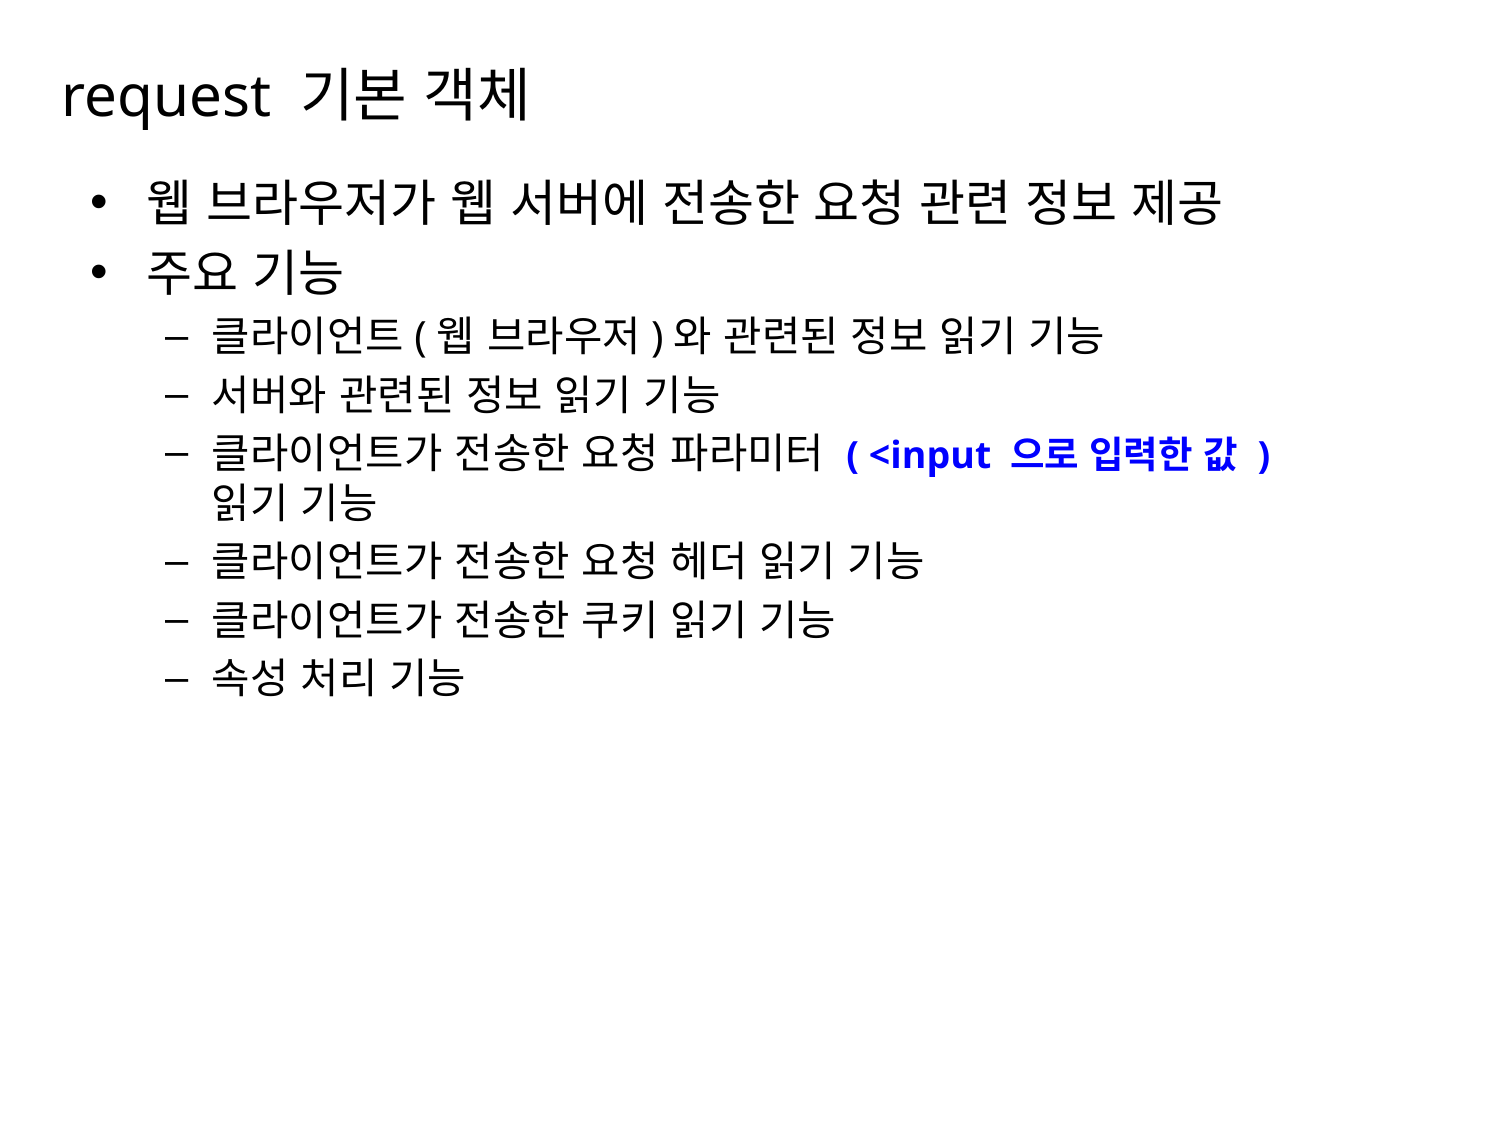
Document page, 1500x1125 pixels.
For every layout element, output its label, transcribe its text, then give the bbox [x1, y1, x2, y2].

list 웹 브라우저가 웹 서버에 전송한 요청 관련 정보 제공 주요 기능 클라이언트(웹 브라우저)와 관련된 정보 읽기 기능 서버와 관련된 정보 읽기 기능 클라이언트가 전송한 요청 파라미터 ( <input 으로 입력한 값 ) 읽기 기능 클라이언트가 전송한 요청 헤더 읽기 기능 클라이언트가 전송한 쿠키 읽기 기능 속성 처리 기능 [75, 164, 1425, 1005]
title request 기본 객체 [46, 45, 1465, 141]
